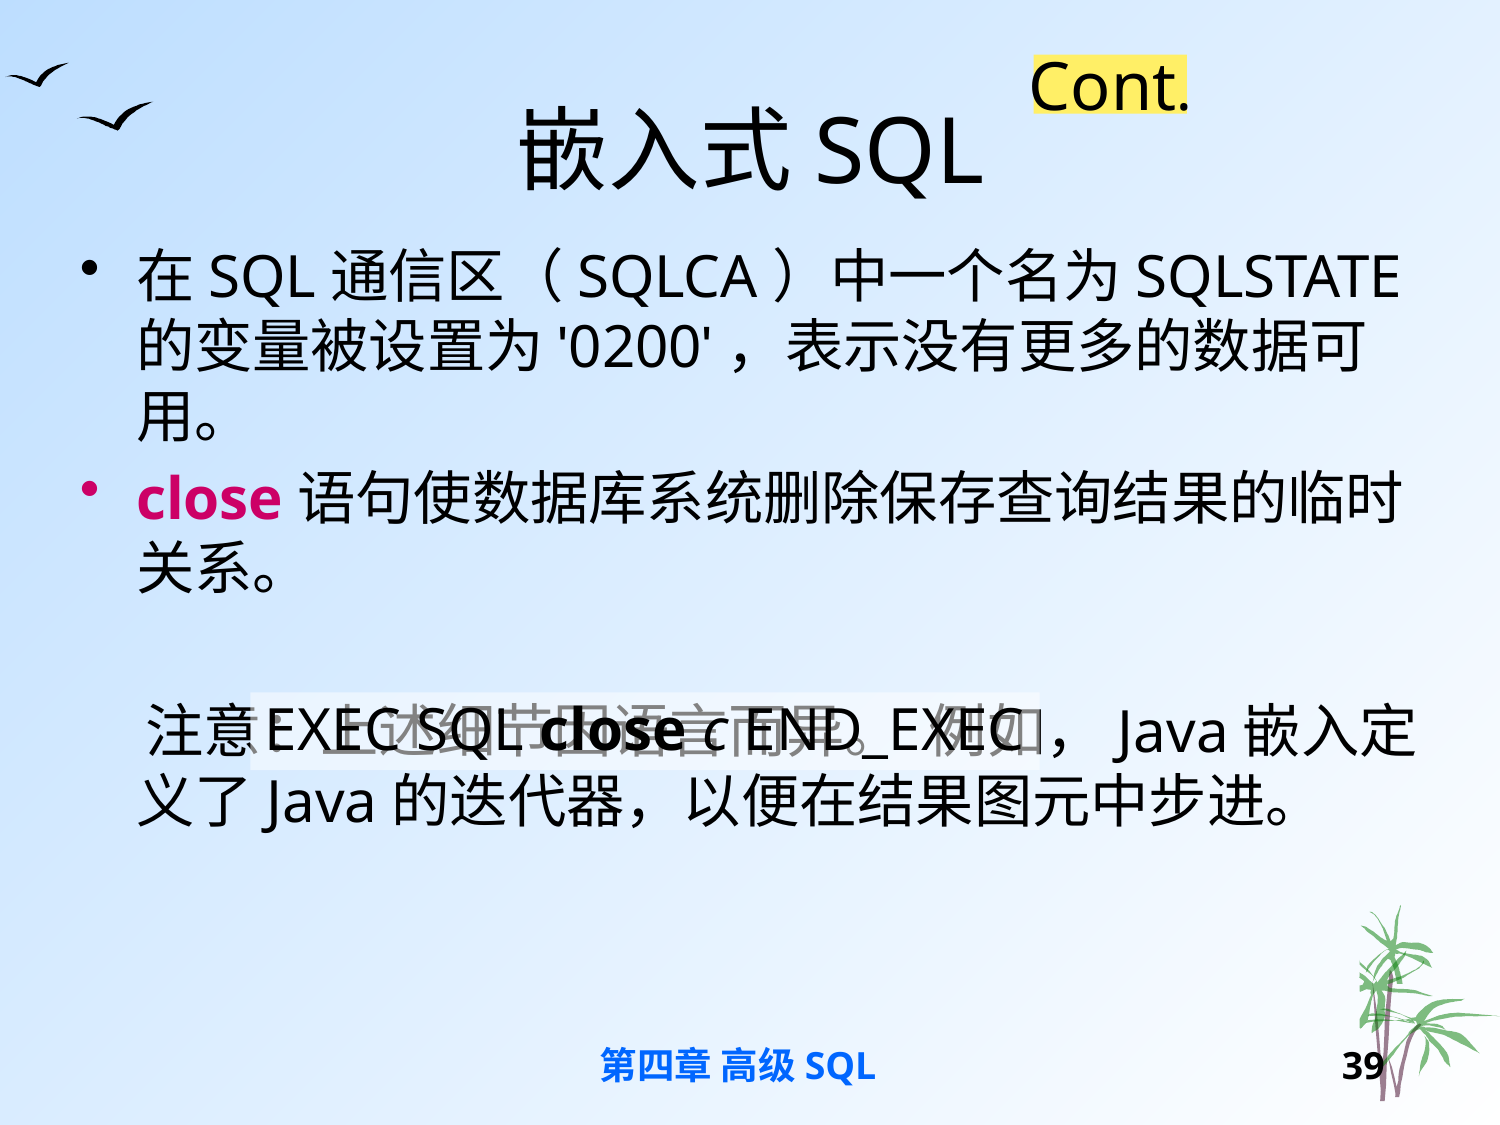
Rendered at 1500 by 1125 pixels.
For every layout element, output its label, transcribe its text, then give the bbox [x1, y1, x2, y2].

text_box EXEC SQL close c END_EXEC [250, 692, 1040, 771]
footer 第四章 高级SQL [395, 1034, 1081, 1110]
list 在SQL通信区（SQLCA）中一个名为SQLSTATE的变量被设置为'0200'，表示没有更多的数据可用。 close语句使数据库系统删除保存查询结果的临时关系。 注意：上述细节因语言而异。 例如，Java嵌入定义了Java的迭代器，以便在结果图元中步进。 [64, 231, 1436, 1024]
title 嵌入式SQL [64, 54, 1437, 210]
slide_number 38 [1087, 1034, 1400, 1110]
